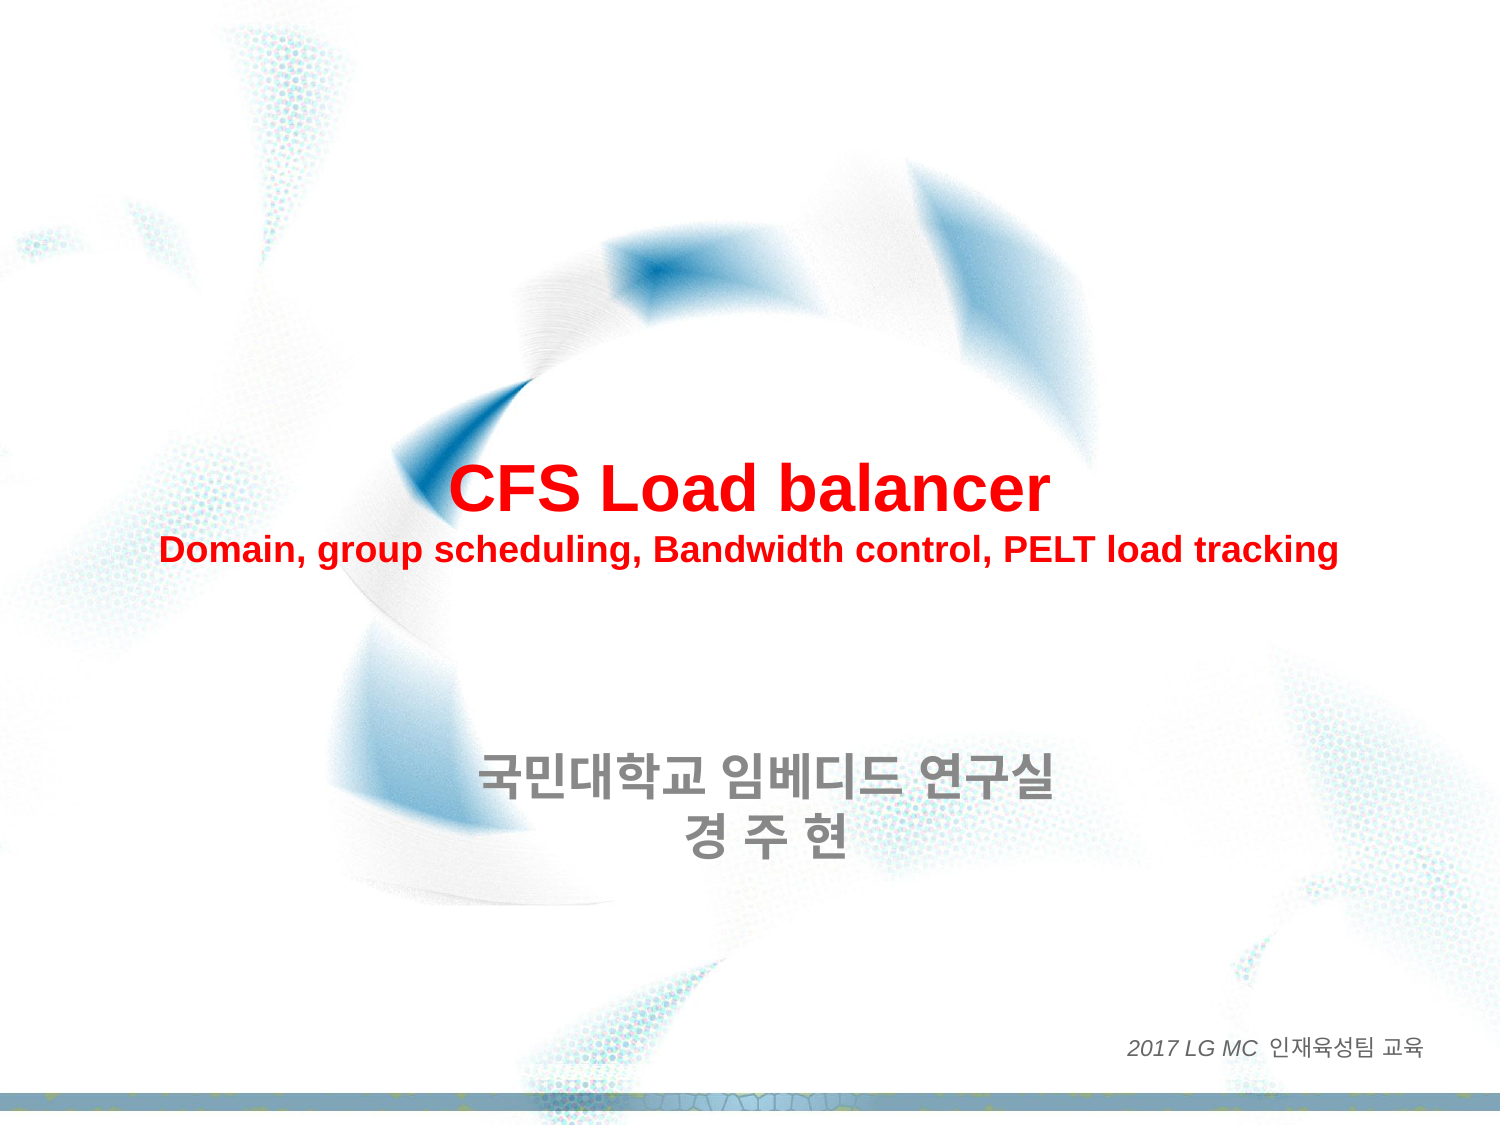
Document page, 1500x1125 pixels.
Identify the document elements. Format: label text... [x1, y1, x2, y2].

text_box 국민대학교 임베디드 연구실 경 주 현 [242, 738, 1292, 925]
picture [0, 0, 1500, 1125]
title CFS Load balancer Domain, group scheduling, Bandwidth control, PELT load tracking [112, 386, 1388, 629]
text_box 2017 LG MC 인재육성팀 교육 [1112, 1001, 1493, 1094]
